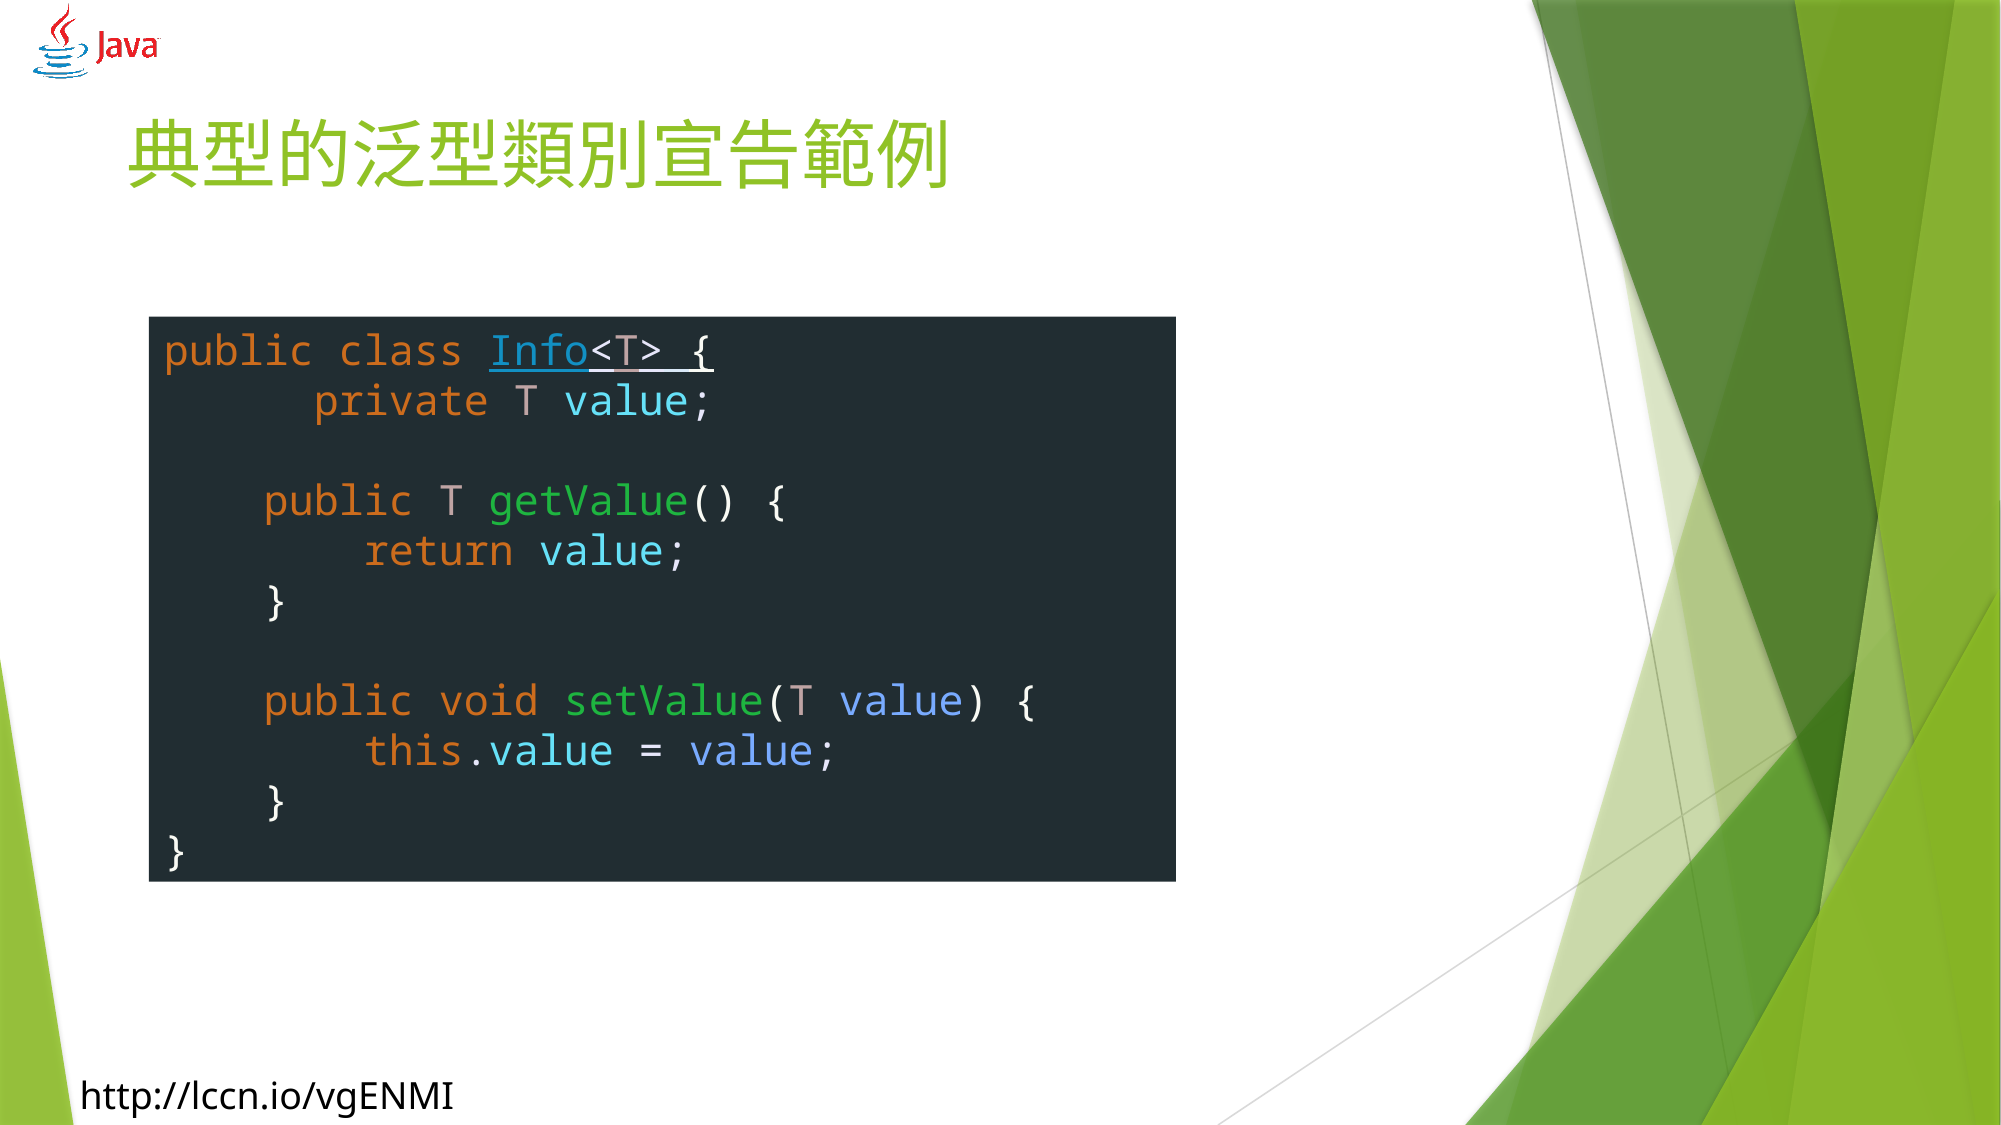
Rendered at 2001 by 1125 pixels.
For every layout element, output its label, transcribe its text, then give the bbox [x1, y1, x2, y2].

text_box public class Info<T> { private T value; public T getValue() { return value; } public void setValue(T value) { this.value = value; } } [148, 316, 1176, 882]
picture [27, 1, 165, 79]
title 典型的泛型類別宣告範例 [111, 99, 1522, 317]
